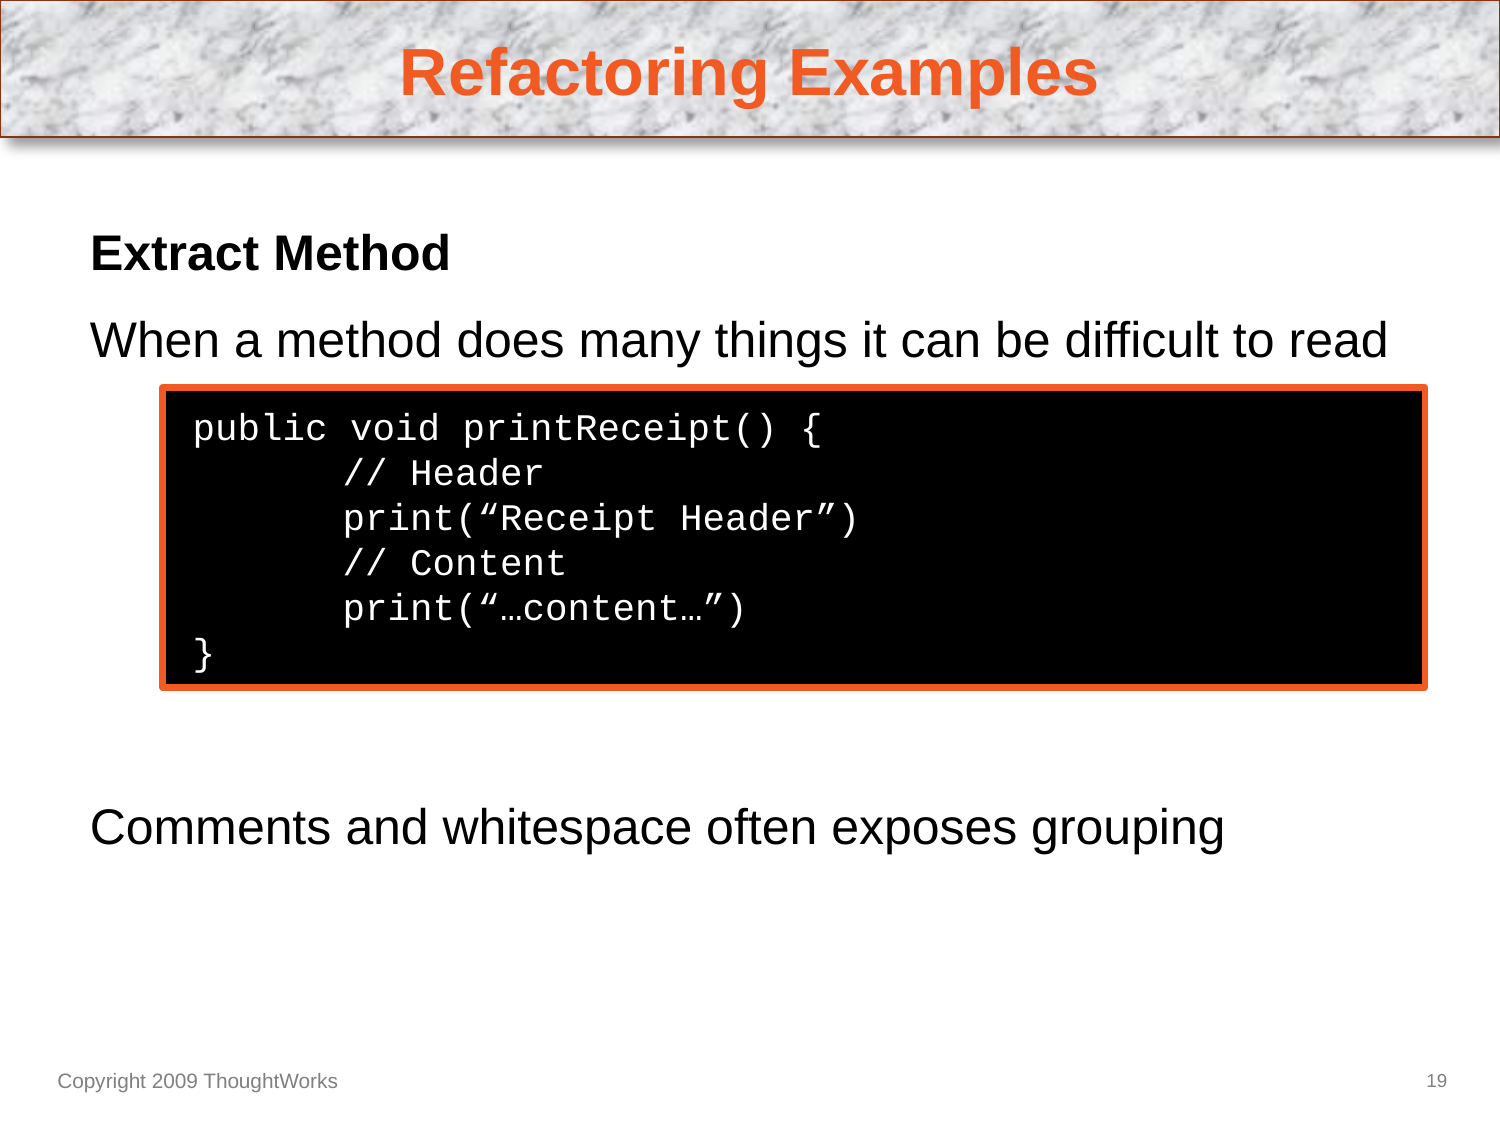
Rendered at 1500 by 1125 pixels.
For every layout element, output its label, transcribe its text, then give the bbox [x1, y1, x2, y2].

text_box Comments and whitespace often exposes grouping [74, 787, 1425, 875]
text_box When a method does many things it can be difficult to read [74, 299, 1425, 388]
slide_number 19 [1112, 1061, 1463, 1093]
text_box Refactoring Examples [0, 0, 1500, 138]
text_box Extract Method [74, 214, 1425, 288]
text_box public void printReceipt() { // Header print(“Receipt Header”) // Content print(“…content…”) } [162, 388, 1425, 688]
